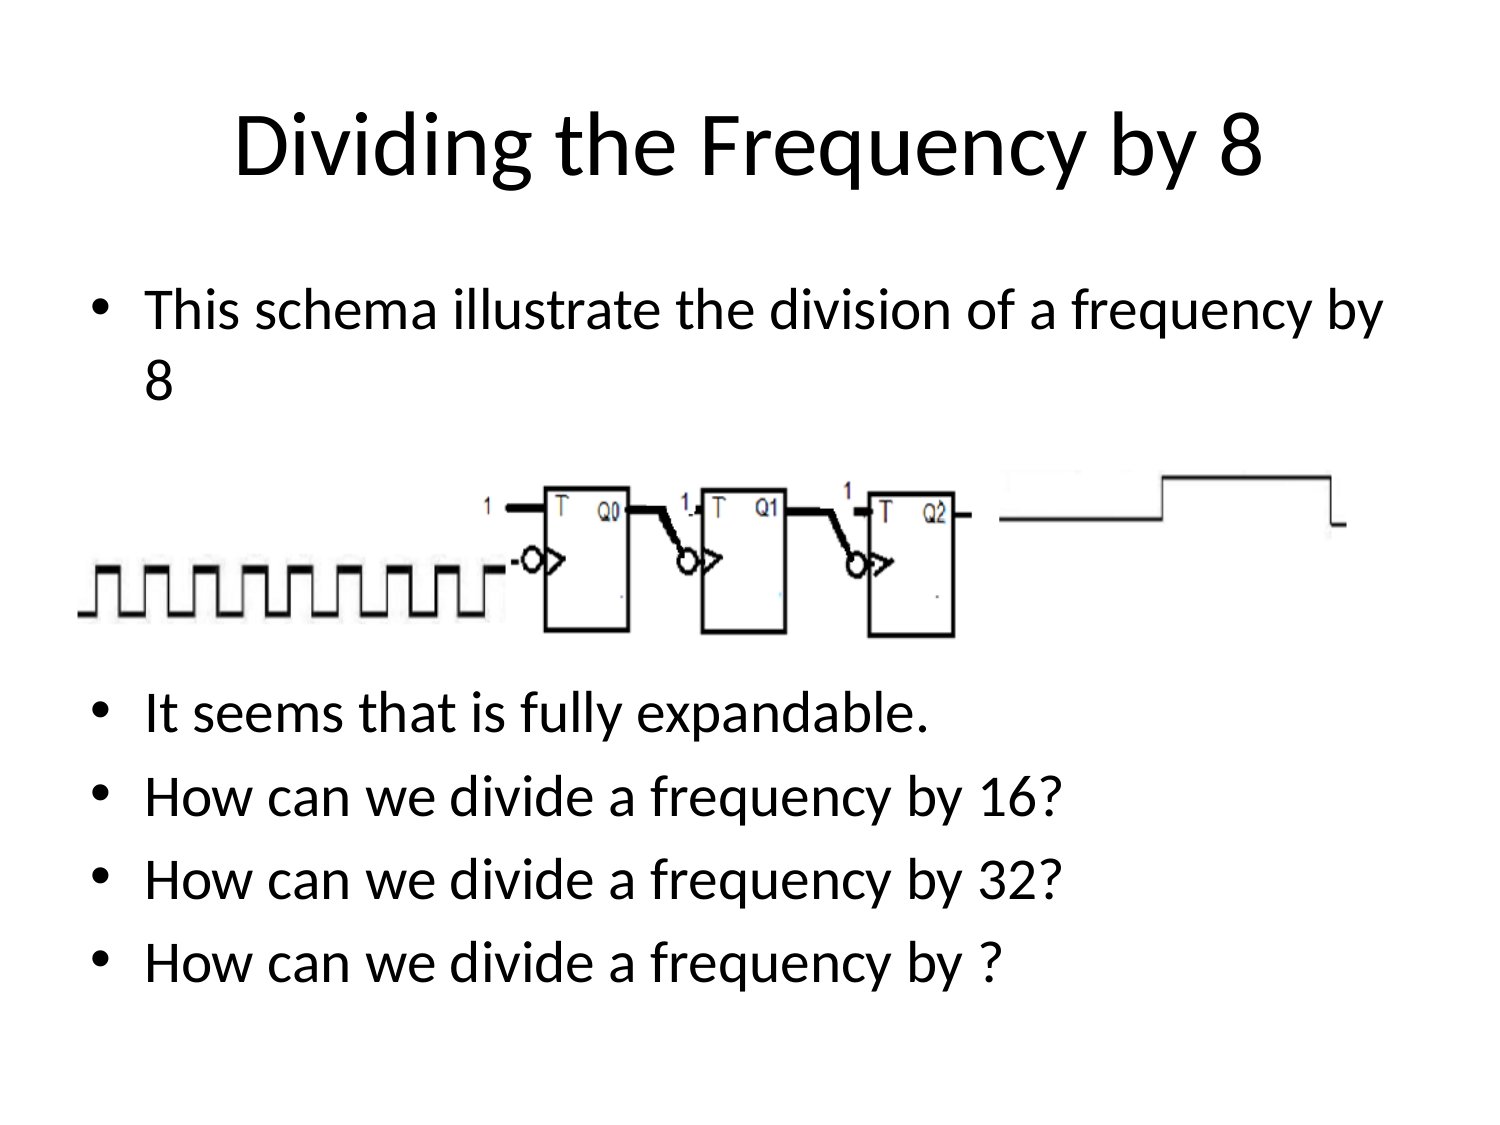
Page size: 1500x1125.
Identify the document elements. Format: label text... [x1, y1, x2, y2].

picture [74, 462, 1359, 645]
title Dividing the Frequency by 8 [75, 45, 1425, 233]
